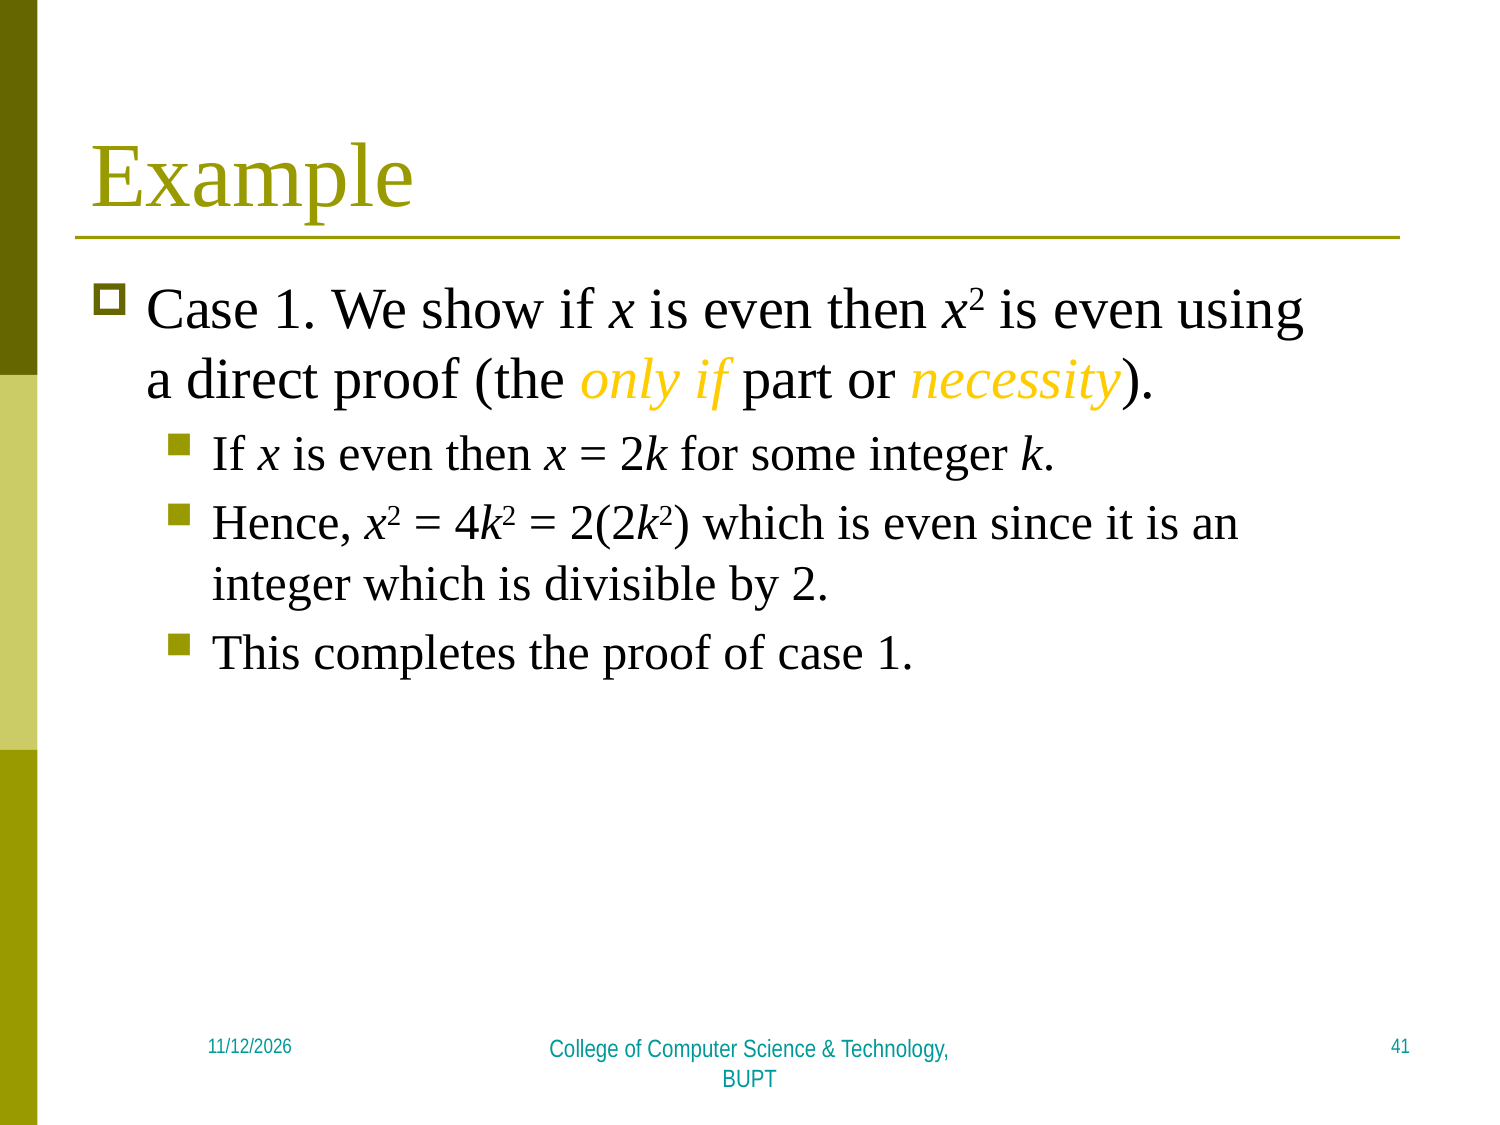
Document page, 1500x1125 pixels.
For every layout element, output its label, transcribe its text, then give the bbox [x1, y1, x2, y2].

slide_number 41 [1074, 1025, 1425, 1100]
footer College of Computer Science & Technology, BUPT [512, 1025, 988, 1100]
title Example [75, 45, 1425, 233]
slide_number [75, 1025, 425, 1100]
list Case 1. We show if x is even then x2 is even using a direct proof (the only if part or necessity). If x is even then x = 2k for some integer k. Hence, x2 = 4k2 = 2(2k2) which is even since it is an integer which is divisible by 2. This completes the proof of case 1. [75, 262, 1350, 938]
